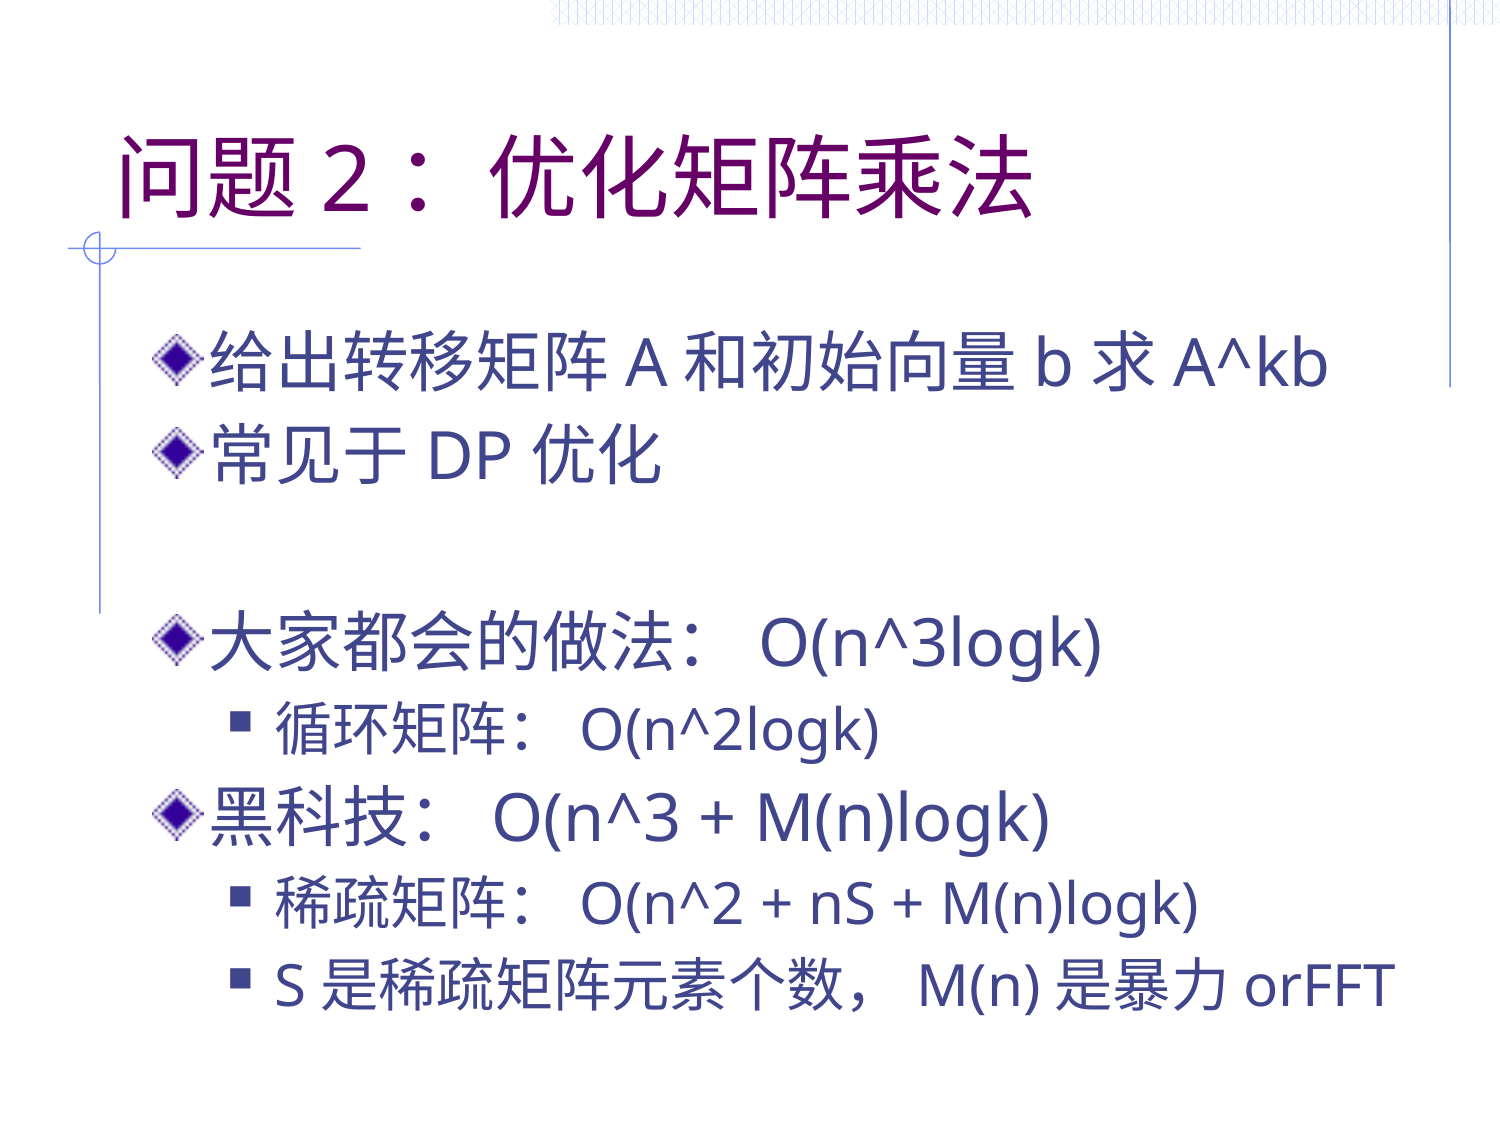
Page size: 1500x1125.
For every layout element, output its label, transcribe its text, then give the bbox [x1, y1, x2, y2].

picture [152, 614, 204, 666]
list 给出转移矩阵A和初始向量b求A^kb 常见于DP优化 大家都会的做法：O(n^3logk) 循环矩阵：O(n^2logk) 黑科技：O(n^3 + M(n)logk) 稀疏矩阵：O(n^2 + nS + M(n)logk) S是稀疏矩阵元素个数，M(n)是暴力orFFT [137, 312, 1413, 988]
title 问题2：优化矩阵乘法 [99, 50, 1375, 238]
picture [152, 789, 204, 841]
picture [152, 427, 204, 479]
picture [152, 334, 204, 386]
